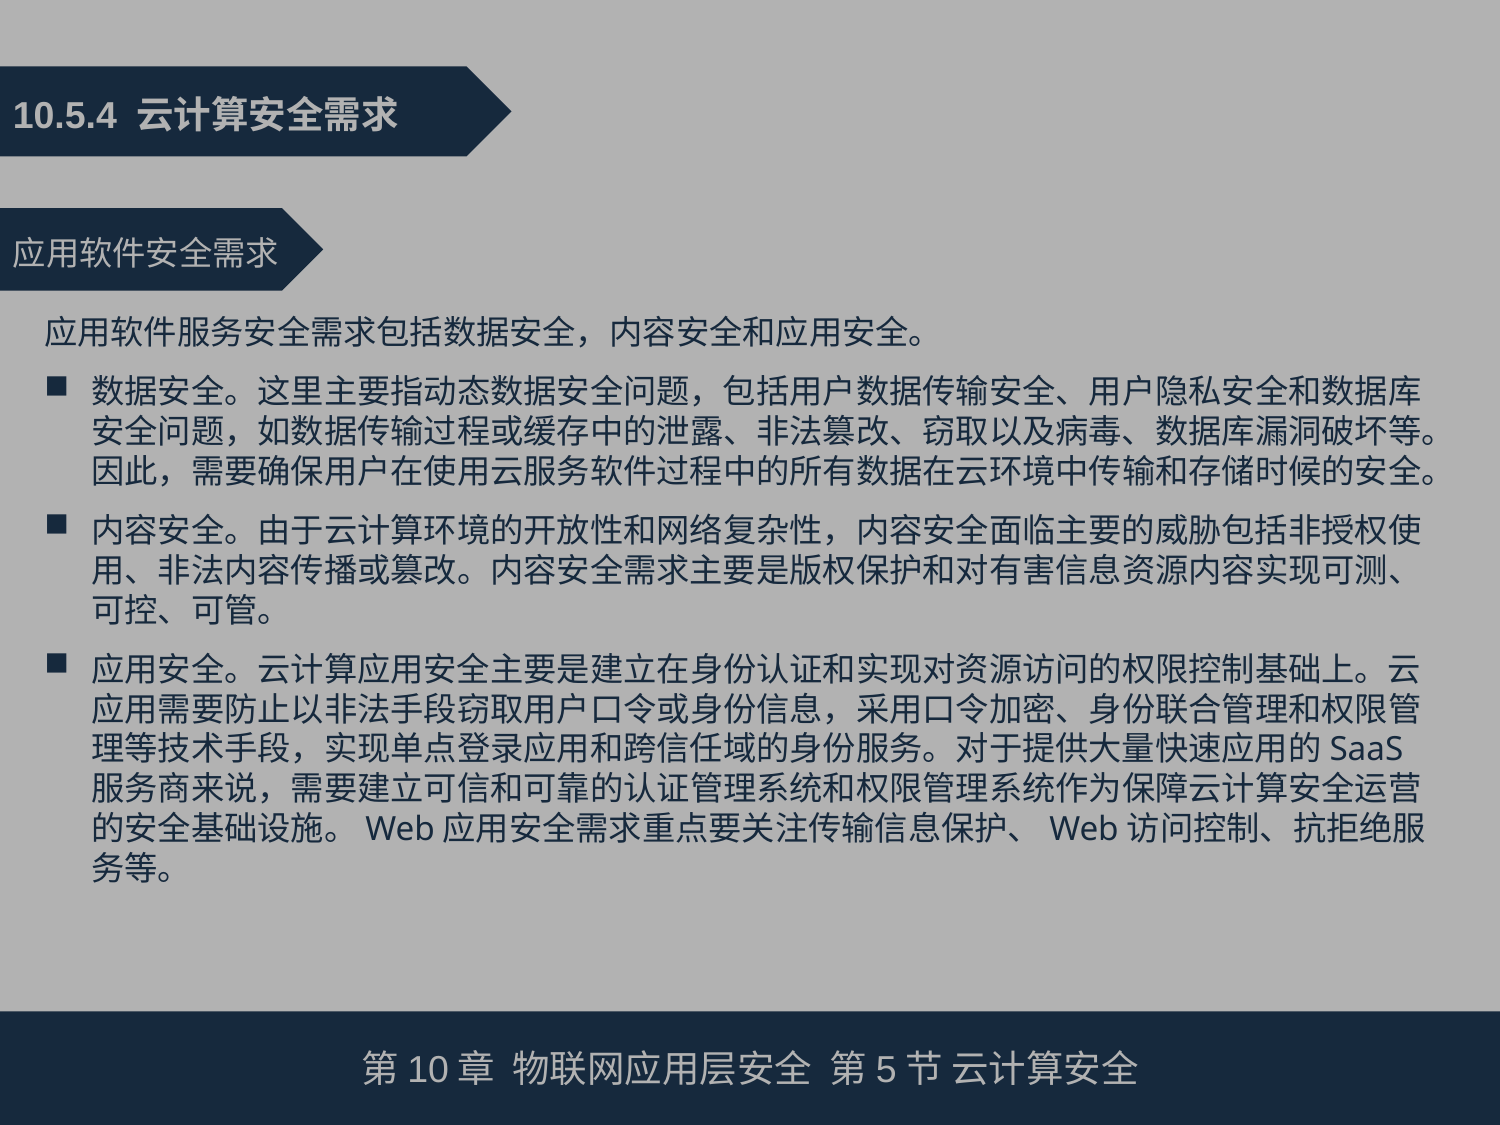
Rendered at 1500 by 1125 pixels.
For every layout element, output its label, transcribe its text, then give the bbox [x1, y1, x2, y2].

list 应用软件安全需求 [0, 224, 538, 268]
list 10.5.4 云计算安全需求 [0, 83, 491, 140]
list 应用软件服务安全需求包括数据安全，内容安全和应用安全。 数据安全。这里主要指动态数据安全问题，包括用户数据传输安全、用户隐私安全和数据库安全问题，如数据传输过程或缓存中的泄露、非法篡改、窃取以及病毒、数据库漏洞破坏等。因此，需要确保用户在使用云服务软件过程中的所有数据在云环境中传输和存储时候的安全。 内容安全。由于云计算环境的开放性和网络复杂性，内容安全面临主要的威胁包括非授权使用、非法内容传播或篡改。内容安全需求主要是版权保护和对有害信息资源内容实现可测、可控、可管。 应用安全。云计算应用安全主要是建立在身份认证和实现对资源访问的权限控制基础上。云应用需要防止以非法手段窃取用户口令或身份信息，采用口令加密、身份联合管理和权限管理等技术手段，实现单点登录应用和跨信任域的身份服务。对于提供大量快速应用的SaaS服务商来说，需要建立可信和可靠的认证管理系统和权限管理系统作为保障云计算安全运营的安全基础设施。Web应用安全需求重点要关注传输信息保护、Web访问控制、抗拒绝服务等。 [29, 303, 1447, 976]
